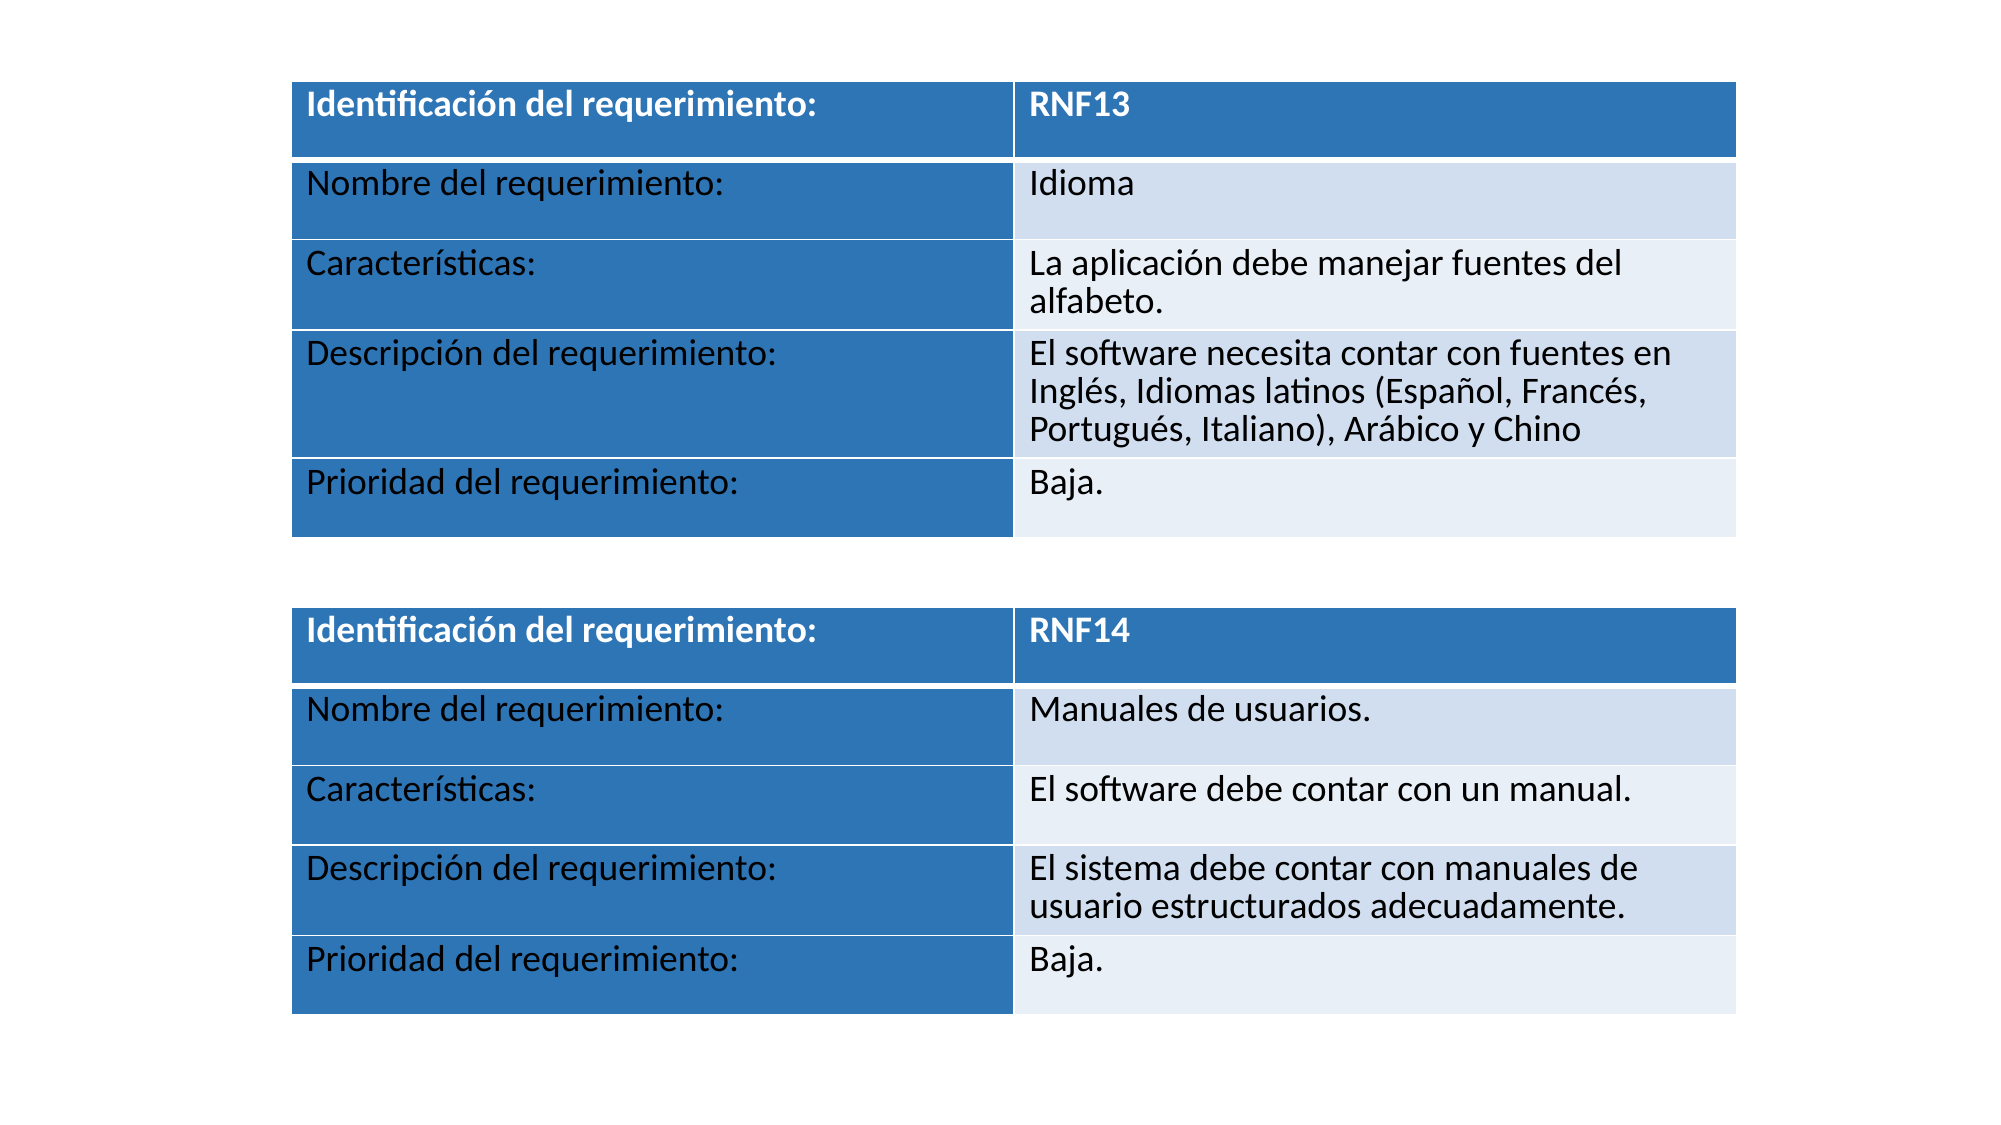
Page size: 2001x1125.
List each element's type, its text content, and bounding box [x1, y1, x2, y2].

table_cell Prioridad del requerimiento: [292, 459, 1013, 537]
table_cell Baja. [1015, 459, 1736, 537]
table_cell El software debe contar con un manual. [1015, 766, 1736, 844]
table_cell Prioridad del requerimiento: [292, 936, 1013, 1014]
table_cell Idioma [1015, 163, 1736, 239]
table_cell Nombre del requerimiento: [292, 163, 1013, 239]
table_header RNF14 [1015, 608, 1736, 683]
table_cell Características: [292, 240, 1013, 329]
table_cell El sistema debe contar con manuales de usuario estructurados adecuadamente. [1015, 846, 1736, 935]
table_header RNF13 [1015, 82, 1736, 157]
table_cell La aplicación debe manejar fuentes del alfabeto. [1015, 240, 1736, 329]
table_cell Descripción del requerimiento: [292, 846, 1013, 935]
table_cell Baja. [1015, 936, 1736, 1014]
table_cell Nombre del requerimiento: [292, 689, 1013, 765]
table_header Identificación del requerimiento: [292, 82, 1013, 157]
table_cell Manuales de usuarios. [1015, 689, 1736, 765]
table_cell Descripción del requerimiento: [292, 331, 1013, 457]
table_header Identificación del requerimiento: [292, 608, 1013, 683]
table_cell Características: [292, 766, 1013, 844]
table_cell El software necesita contar con fuentes en Inglés, Idiomas latinos (Español, Francés, Portugués, Italiano), Arábico y Chino [1015, 331, 1736, 457]
